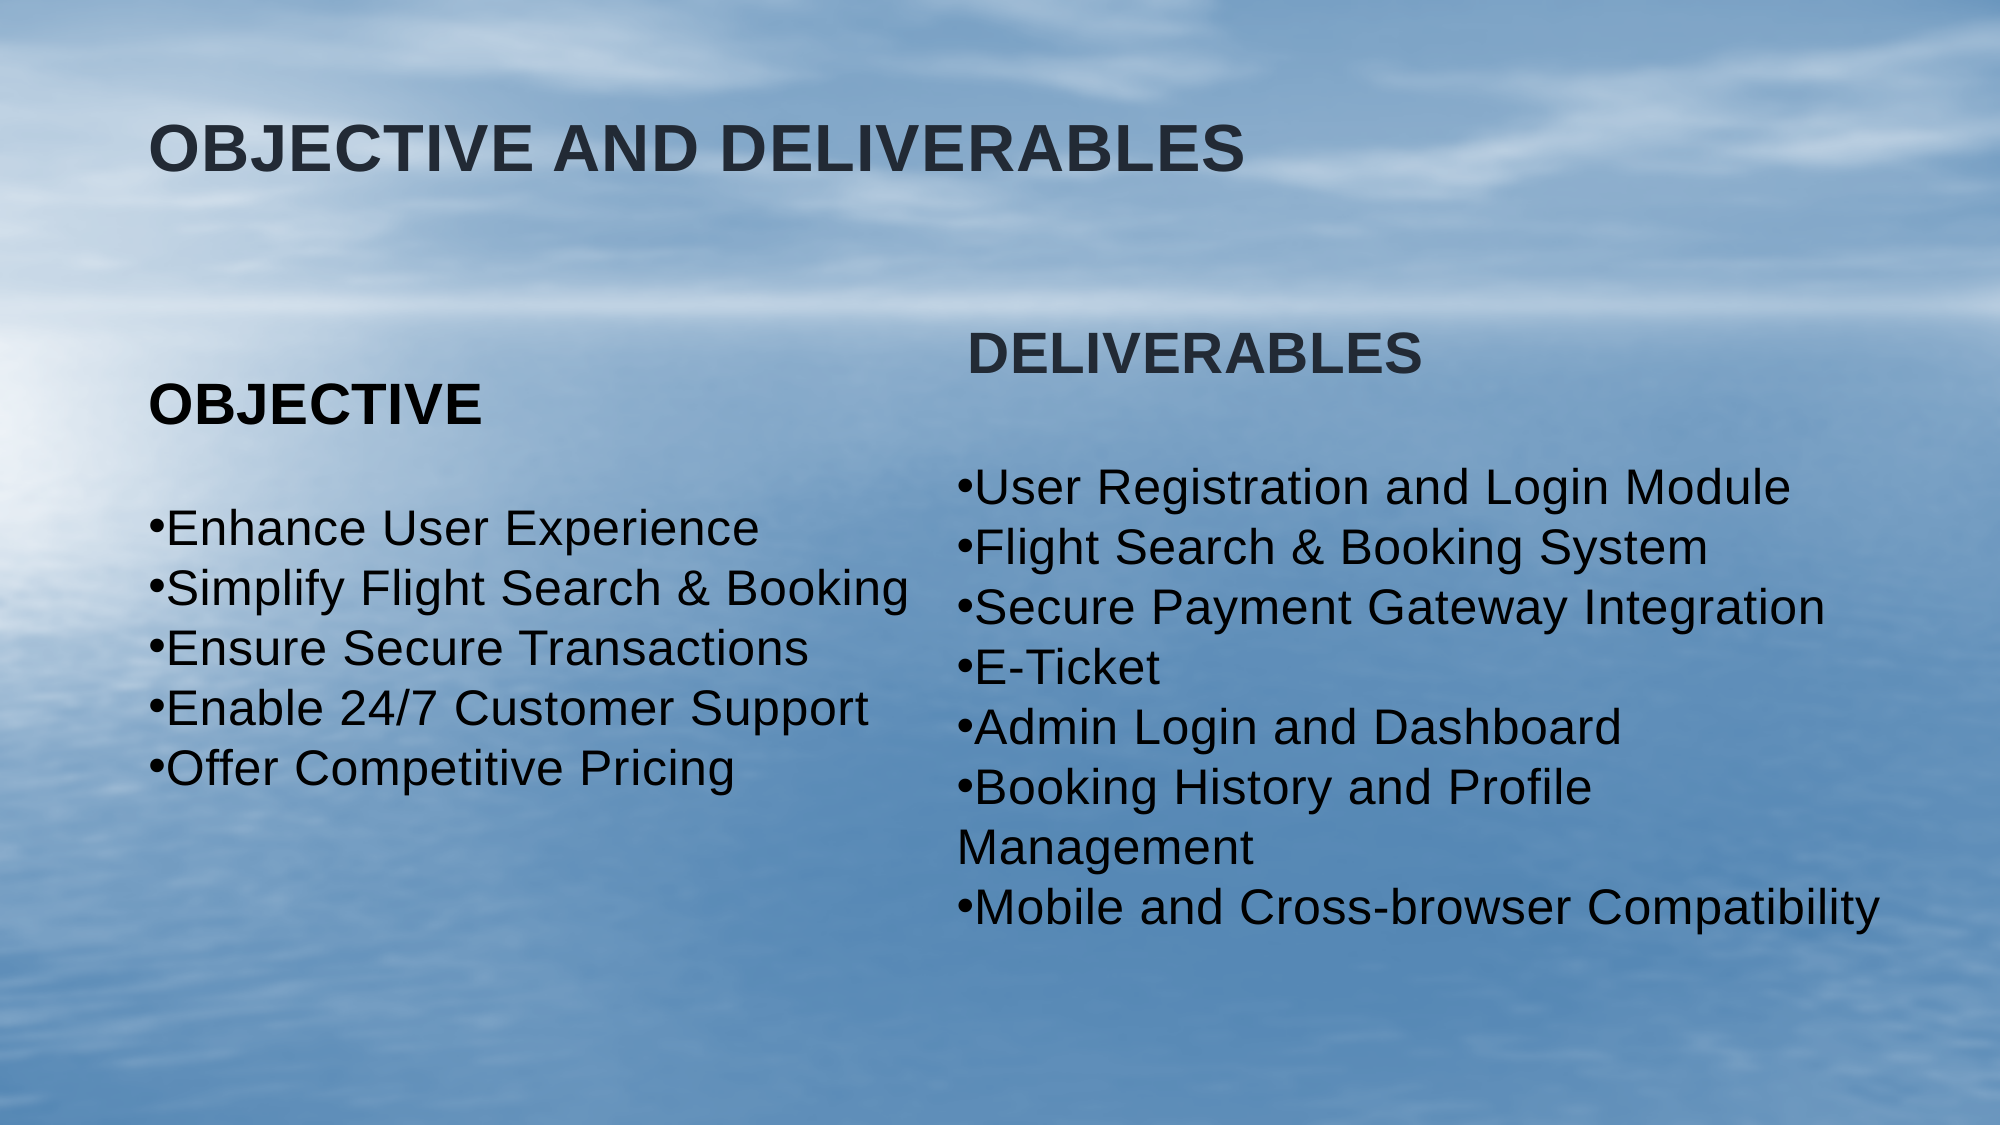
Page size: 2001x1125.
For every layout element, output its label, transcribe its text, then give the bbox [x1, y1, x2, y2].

title OBJECTIVE AND DELIVERABLES [133, 45, 1867, 193]
list OBJECTIVE Enhance User Experience Simplify Flight Search & Booking Ensure Secure Transactions Enable 24/7 Customer Support Offer Competitive Pricing [133, 254, 1033, 908]
list DELIVERABLES User Registration and Login Module Flight Search & Booking System Secure Payment Gateway Integration E-Ticket Admin Login and Dashboard Booking History and Profile Management Mobile and Cross-browser Compatibility [941, 298, 1914, 952]
